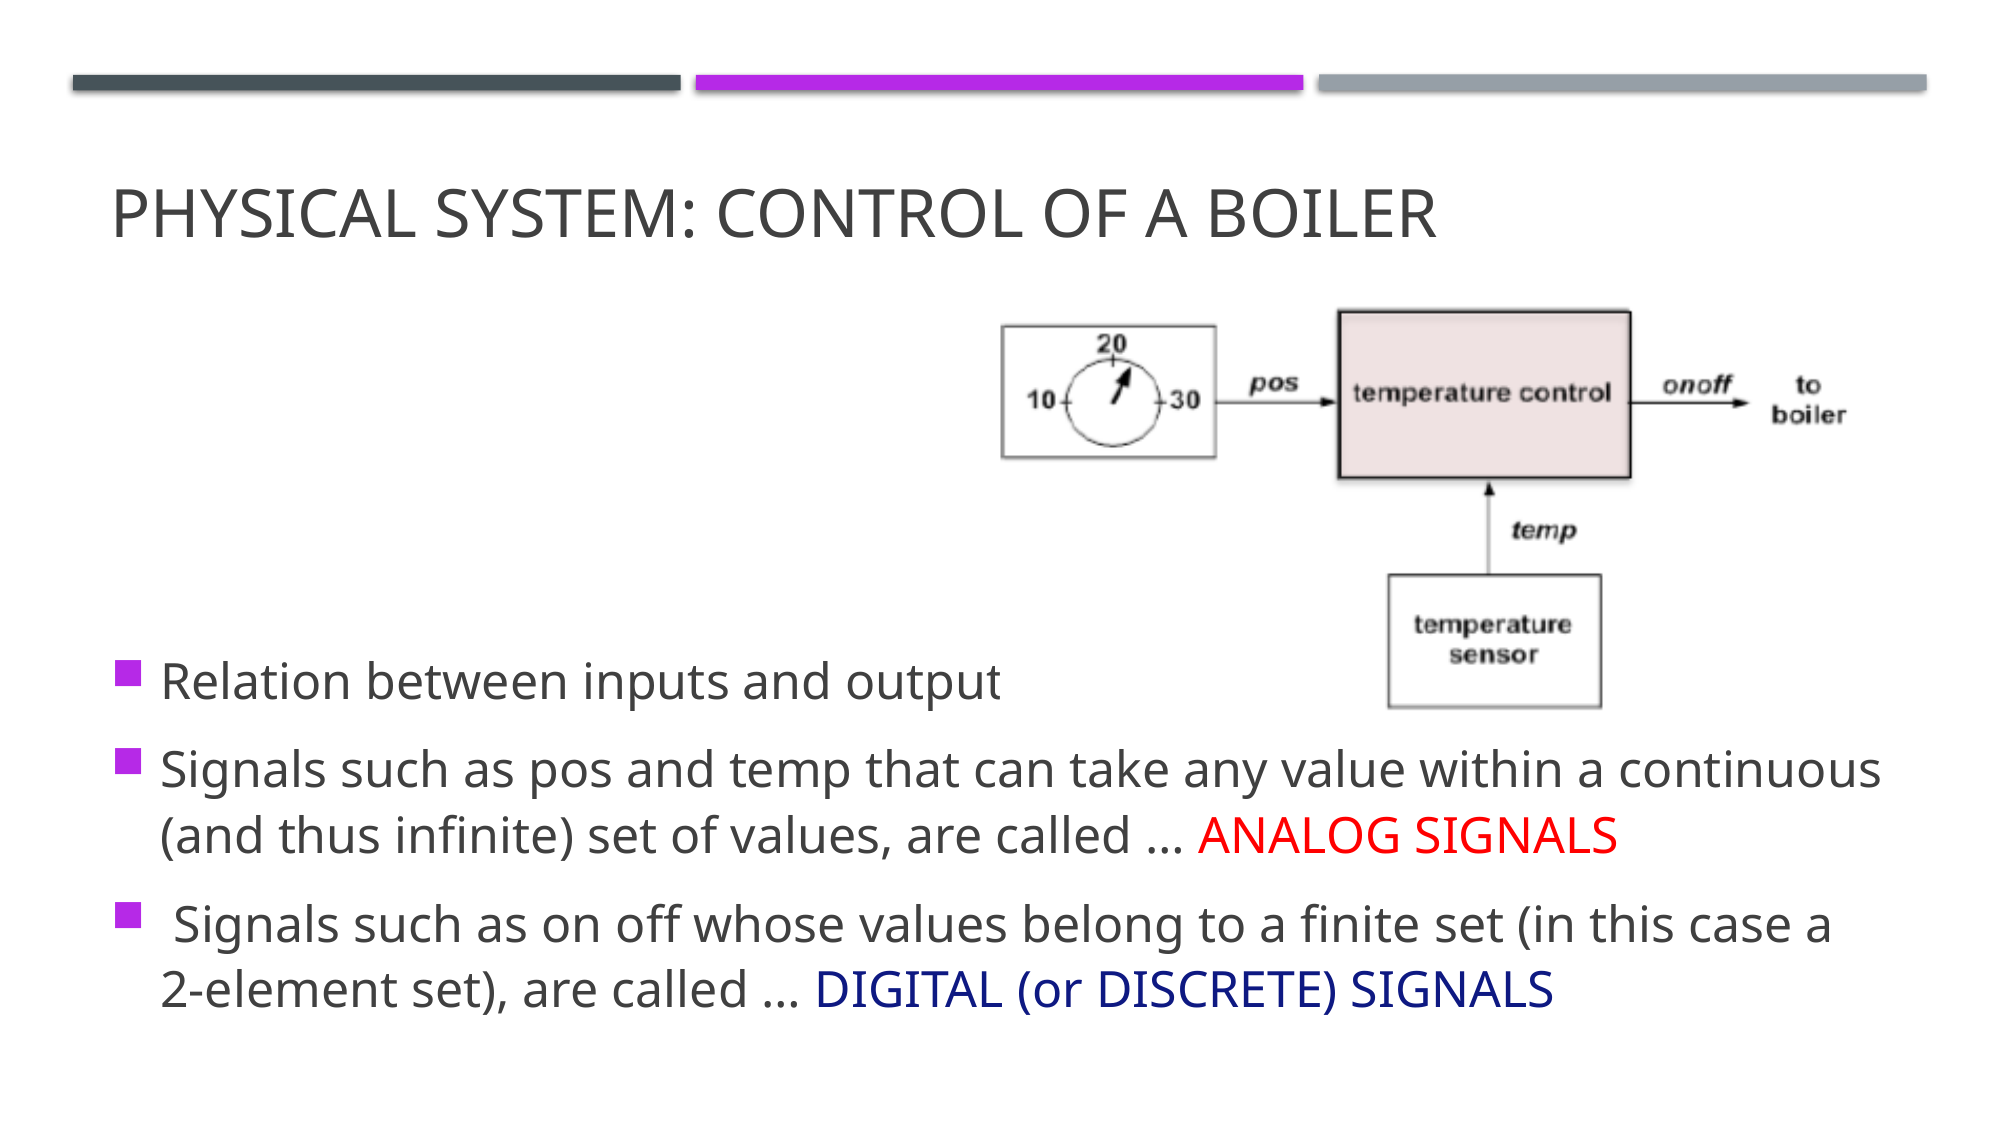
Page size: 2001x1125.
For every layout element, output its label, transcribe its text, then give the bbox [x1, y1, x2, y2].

picture [999, 258, 1869, 731]
list Relation between inputs and outputs Signals such as pos and temp that can take any value within a continuous (and thus infinite) set of values, are called … ANALOG SIGNALS Signals such as on off whose values belong to a finite set (in this case a 2-element set), are called … DIGITAL (or DISCRETE) SIGNALS [95, 301, 1905, 1072]
title PHYSICAL SYSTEM: control of a boiler [95, 106, 1905, 259]
